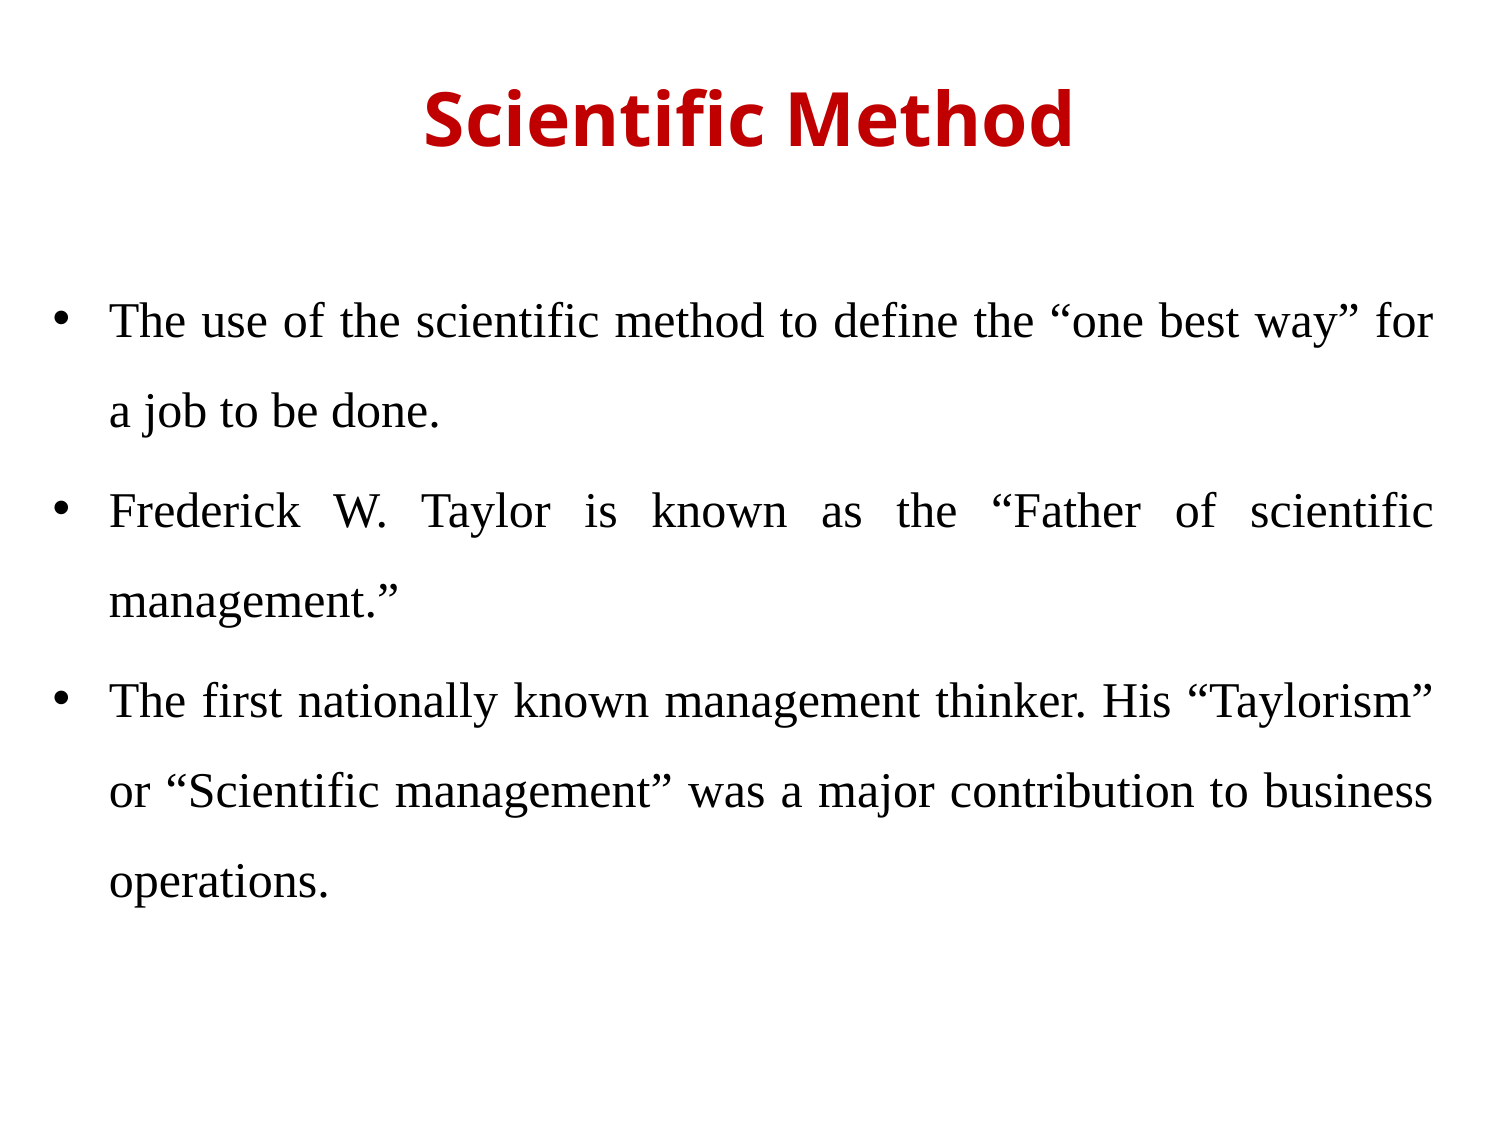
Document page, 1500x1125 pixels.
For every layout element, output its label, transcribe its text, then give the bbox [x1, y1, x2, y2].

title Scientific Method [75, 45, 1425, 188]
list The use of the scientific method to define the “one best way” for a job to be done. Frederick W. Taylor is known as the “Father of scientific management.” The first nationally known management thinker. His “Taylorism” or “Scientific management” was a major contribution to business operations. [37, 249, 1450, 1063]
